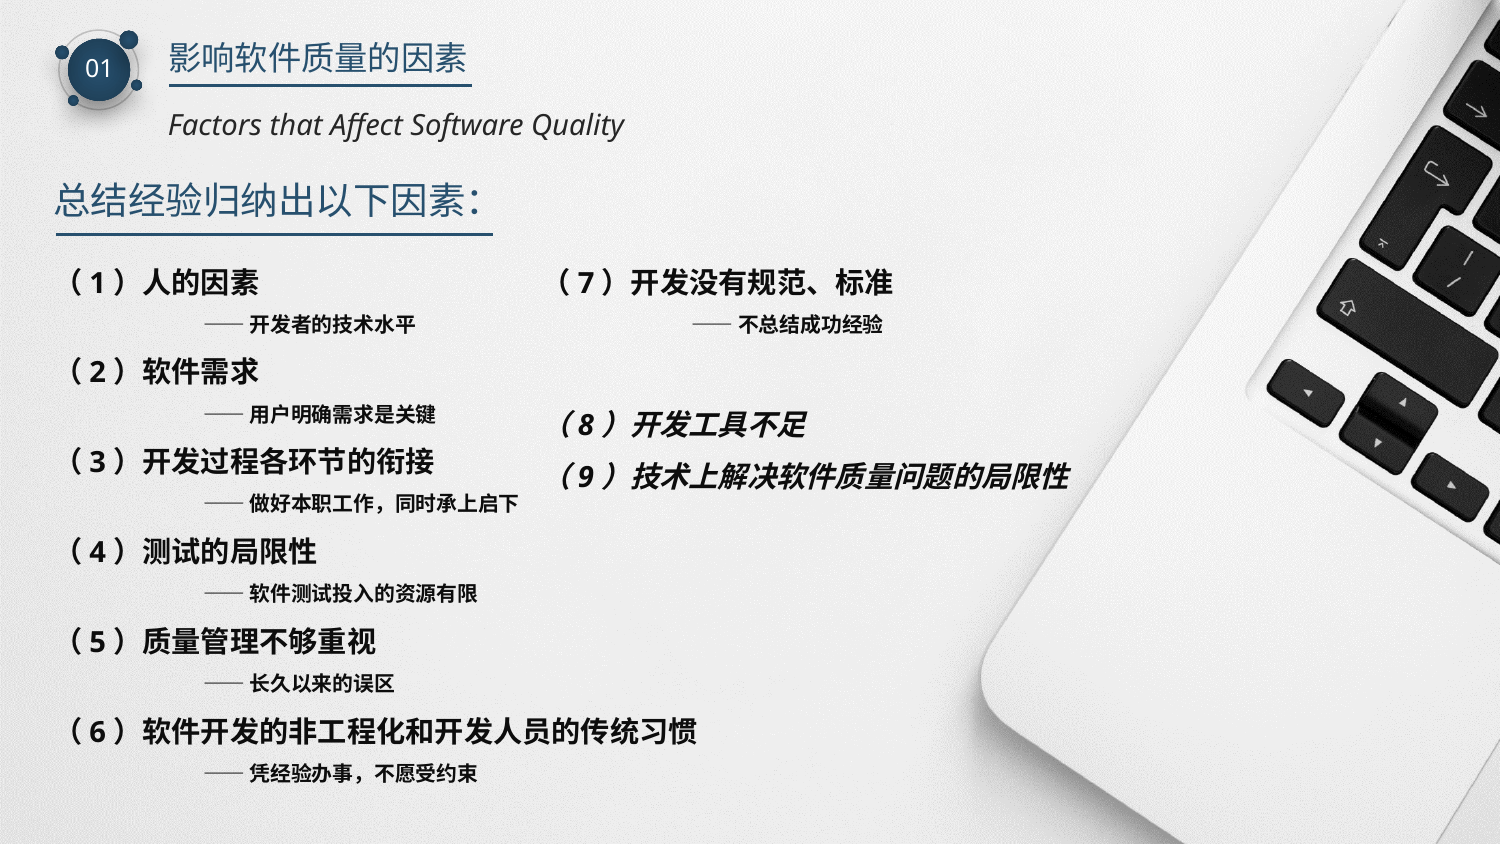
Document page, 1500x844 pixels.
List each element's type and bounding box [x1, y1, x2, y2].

picture [0, 0, 1500, 844]
text_box [55, 30, 143, 110]
